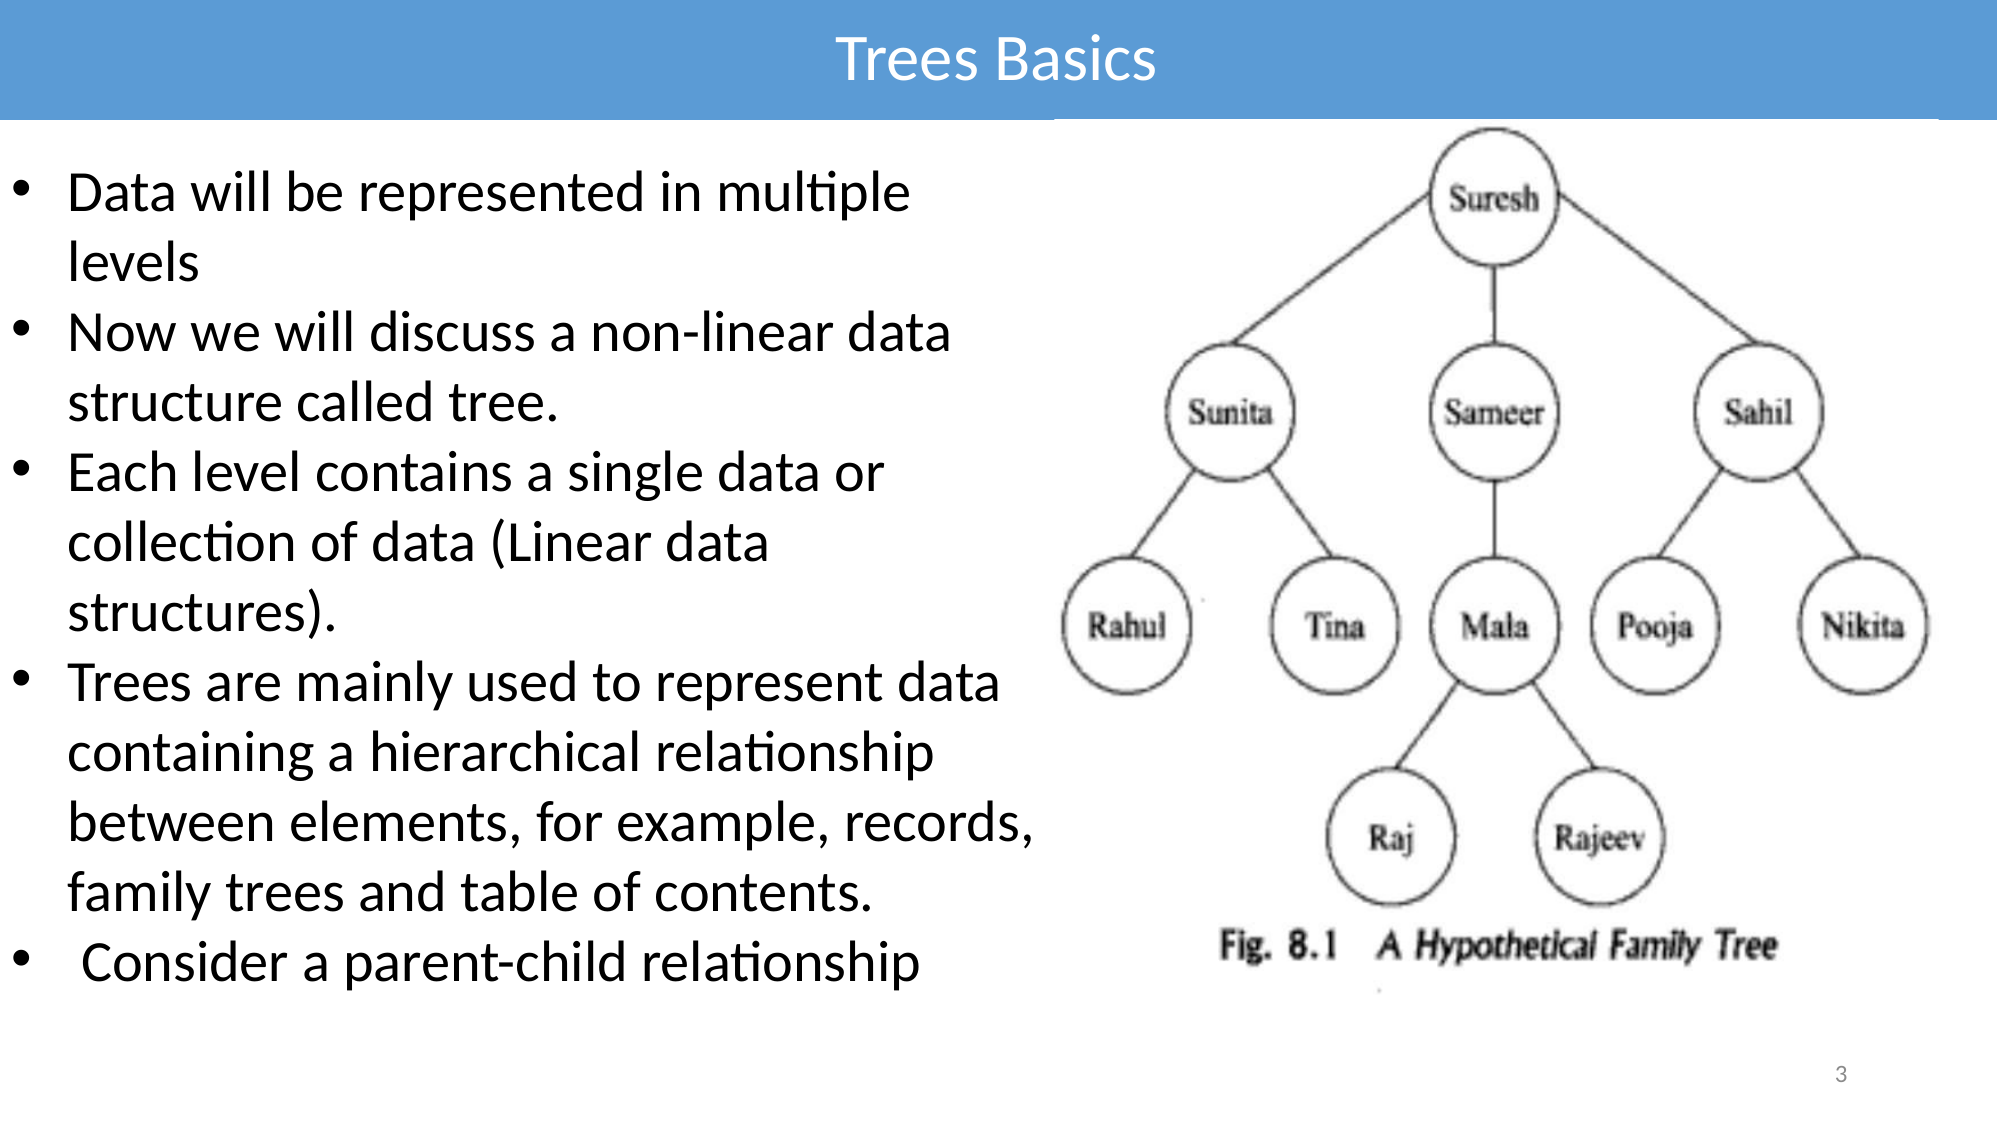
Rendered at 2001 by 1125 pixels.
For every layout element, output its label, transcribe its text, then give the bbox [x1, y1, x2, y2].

text_box [1054, 119, 1939, 995]
text_box Trees Basics [0, 0, 1998, 121]
text_box Data will be represented in multiple levels Now we will discuss a non-linear data structure called tree. Each level contains a single data or collection of data (Linear data structures). Trees are mainly used to represent data containing a hierarchical relationship between elements, for example, records, family trees and table of contents. Consider a parent-child relationship [0, 145, 1055, 1000]
slide_number 3 [1412, 1042, 1863, 1103]
